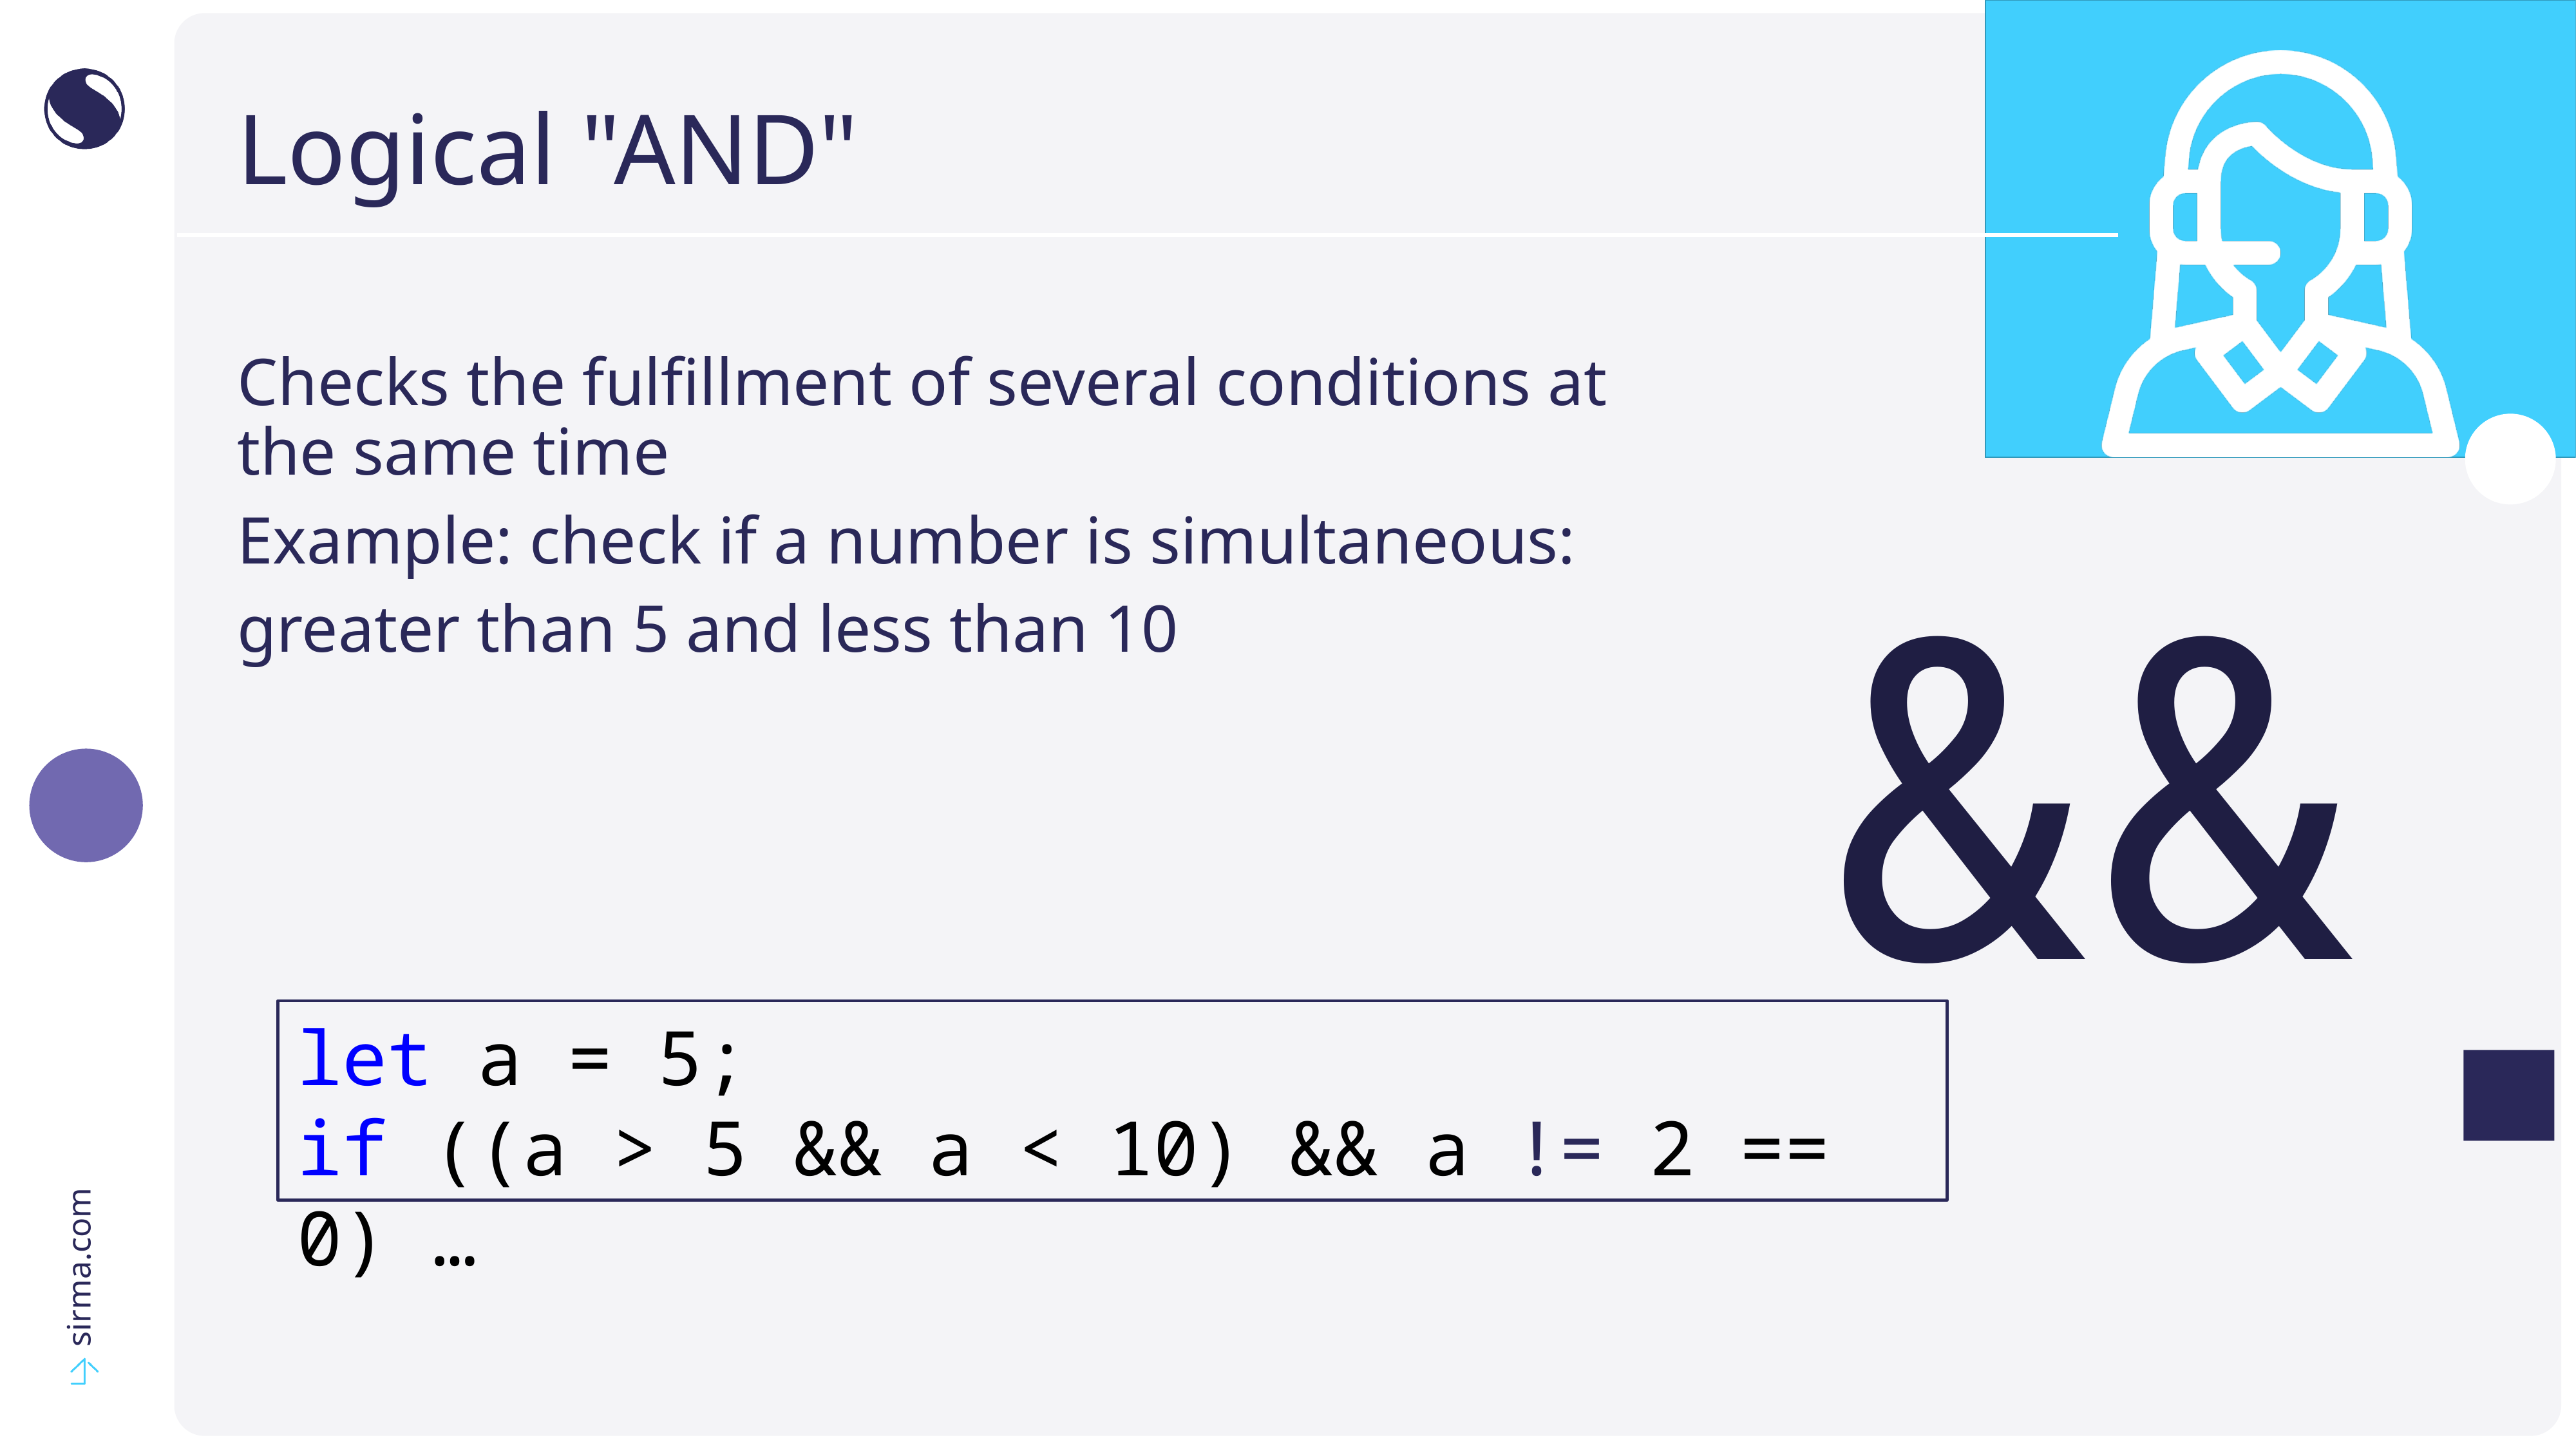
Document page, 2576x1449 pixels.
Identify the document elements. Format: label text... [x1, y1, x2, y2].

picture [44, 68, 125, 149]
picture [70, 1358, 99, 1385]
text_box && [1817, 509, 2420, 1053]
picture [2077, 50, 2485, 457]
text_box let a = 5; if ((a > 5 && a < 10) && a != 2 == 0) … [278, 1000, 1947, 1200]
title Logical "AND" [227, 77, 2118, 230]
list Checks the fulfillment of several conditions at the same time Example: check if a number is simultaneous: greater than 5 and less than 10 [227, 345, 2448, 1342]
